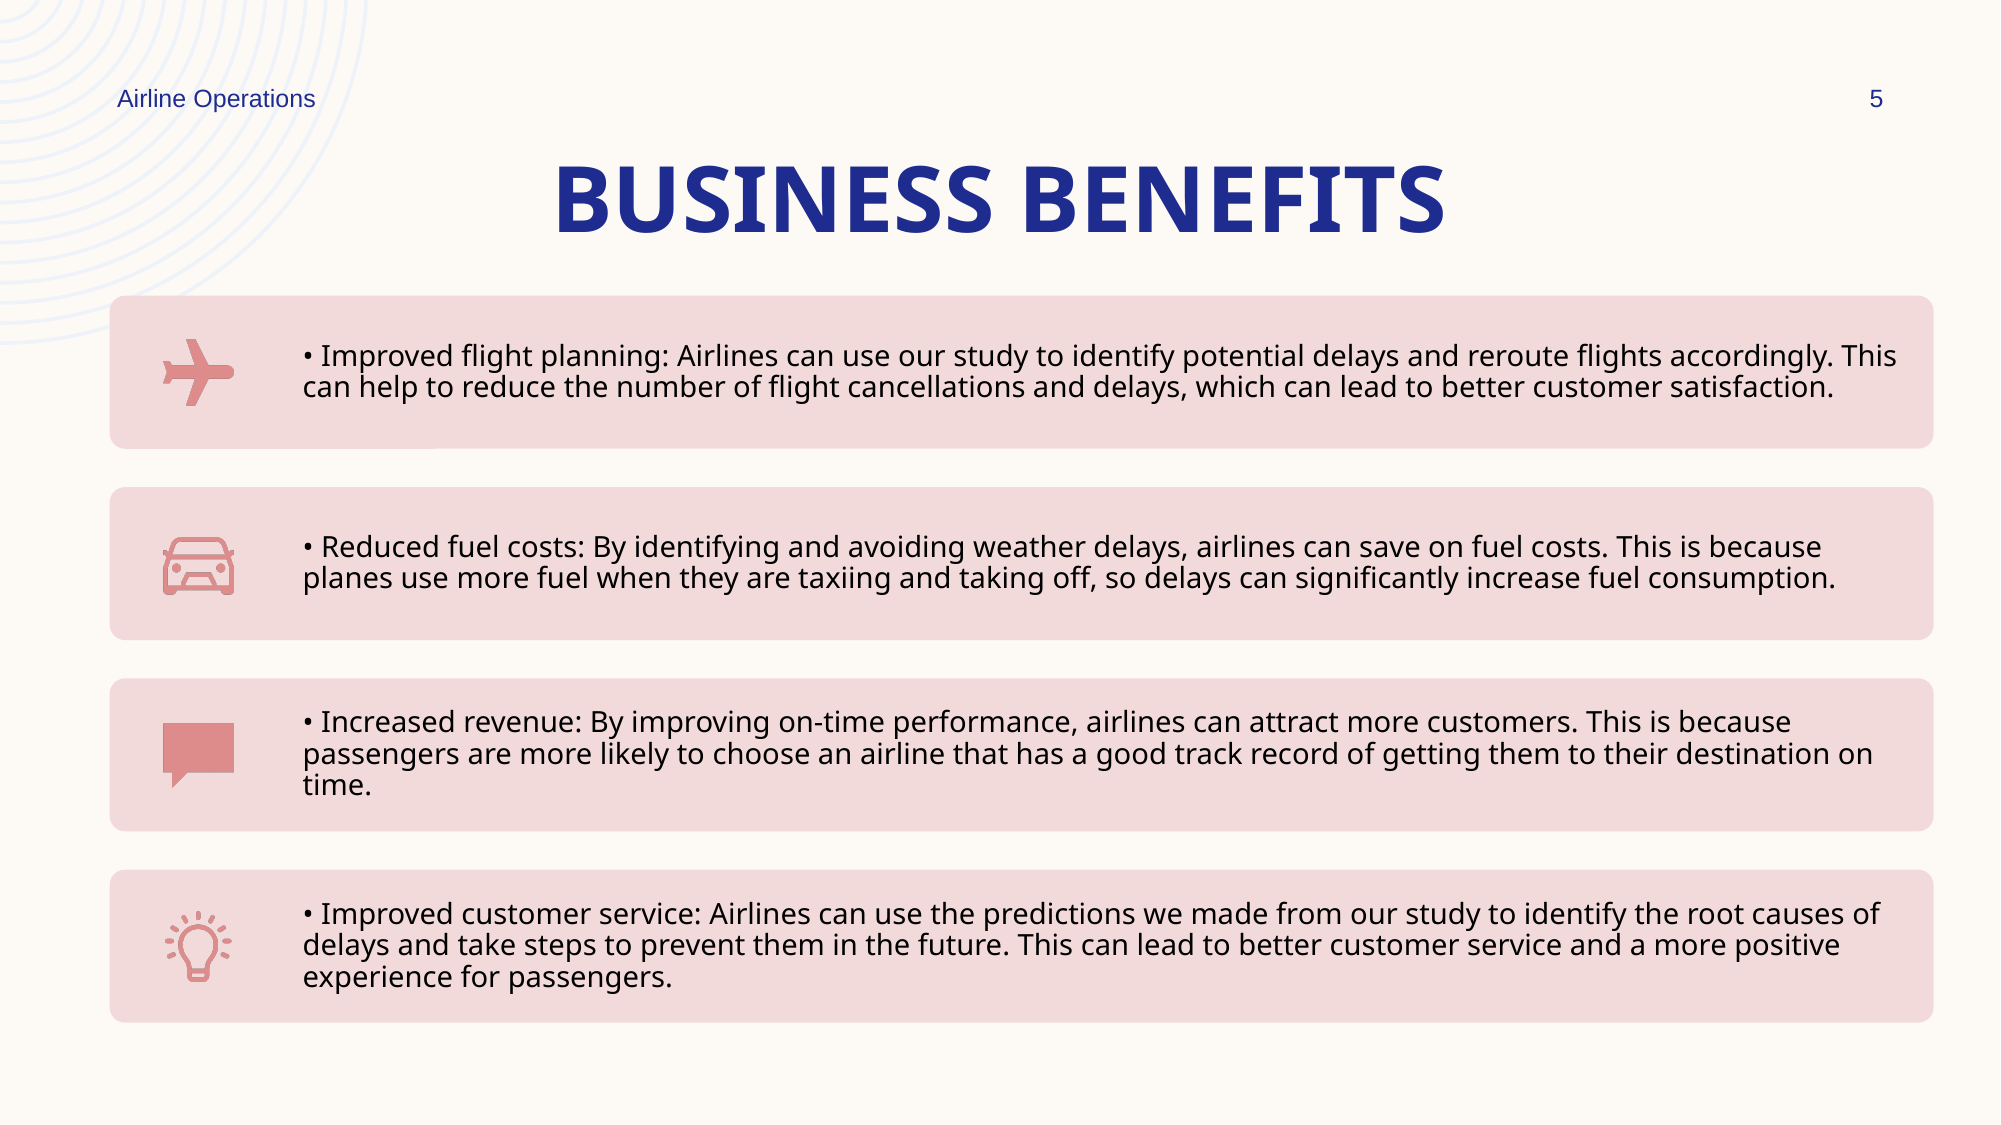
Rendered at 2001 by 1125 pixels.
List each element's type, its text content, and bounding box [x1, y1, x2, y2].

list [109, 295, 1934, 1023]
footer Airline Operations [101, 75, 627, 120]
title Business benefits [124, 133, 1875, 260]
slide_number 5 [1795, 75, 1958, 120]
